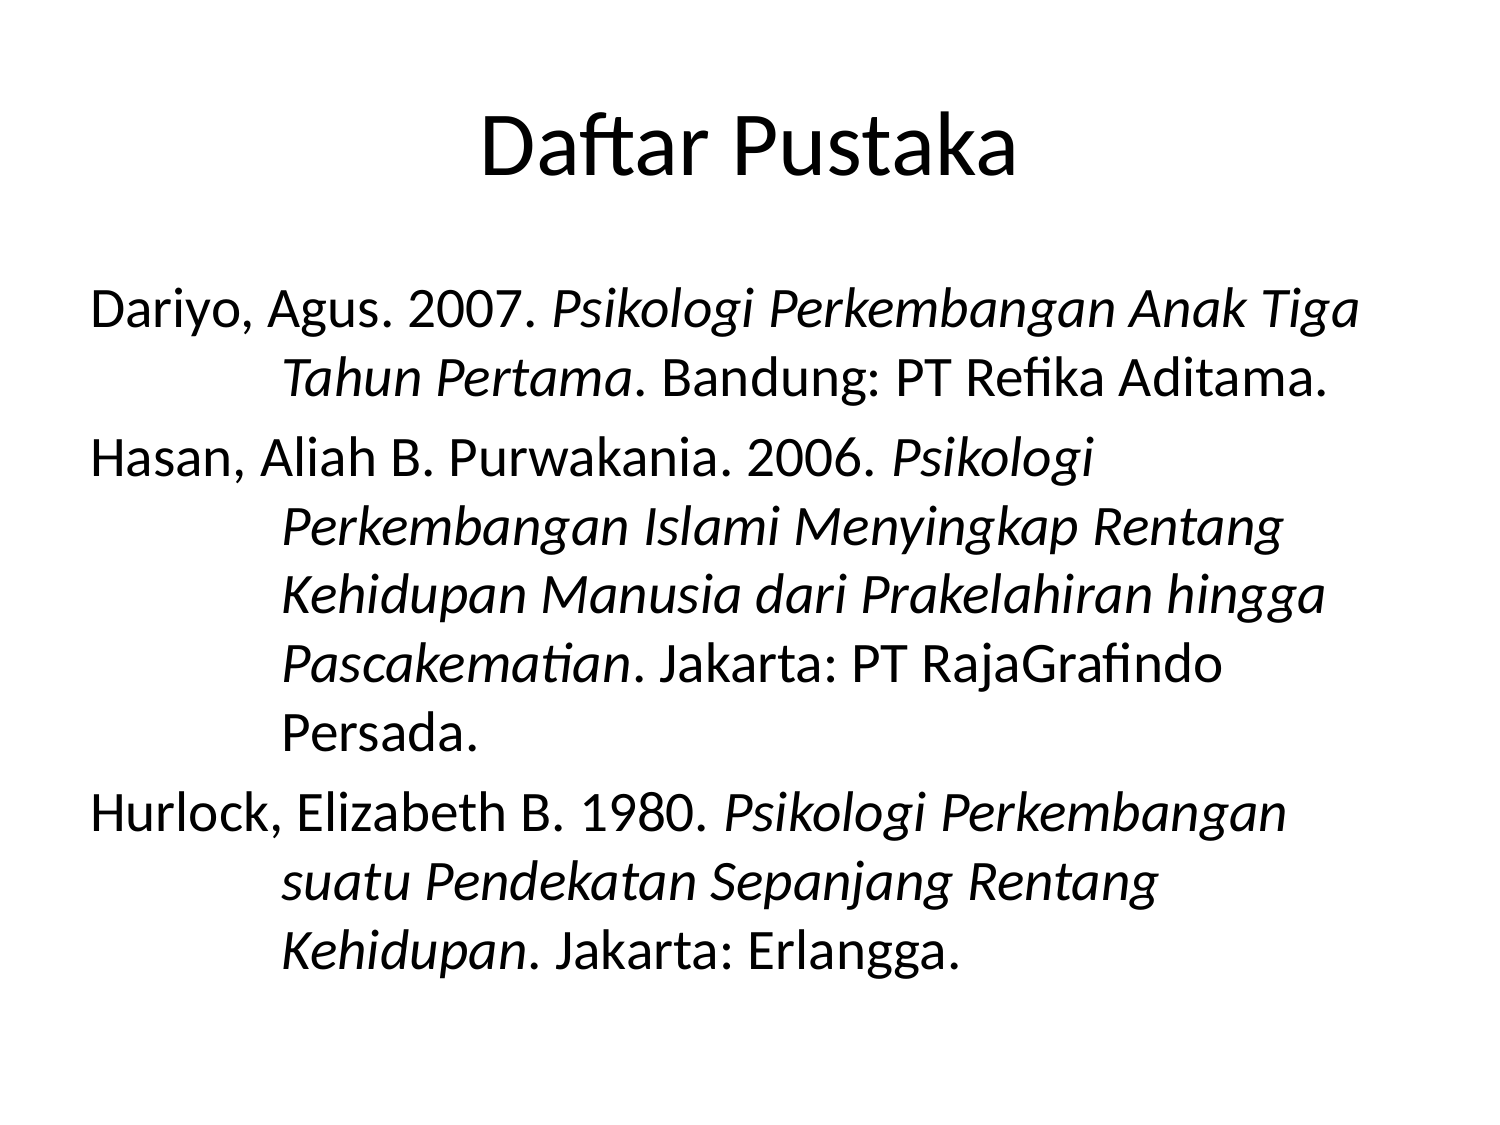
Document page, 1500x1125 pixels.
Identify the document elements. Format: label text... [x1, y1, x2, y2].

list Dariyo, Agus. 2007. Psikologi Perkembangan Anak Tiga Tahun Pertama. Bandung: PT Refika Aditama. Hasan, Aliah B. Purwakania. 2006. Psikologi Perkembangan Islami Menyingkap Rentang Kehidupan Manusia dari Prakelahiran hingga Pascakematian. Jakarta: PT RajaGrafindo Persada. Hurlock, Elizabeth B. 1980. Psikologi Perkembangan suatu Pendekatan Sepanjang Rentang Kehidupan. Jakarta: Erlangga. [75, 262, 1425, 1005]
title Daftar Pustaka [75, 45, 1425, 233]
